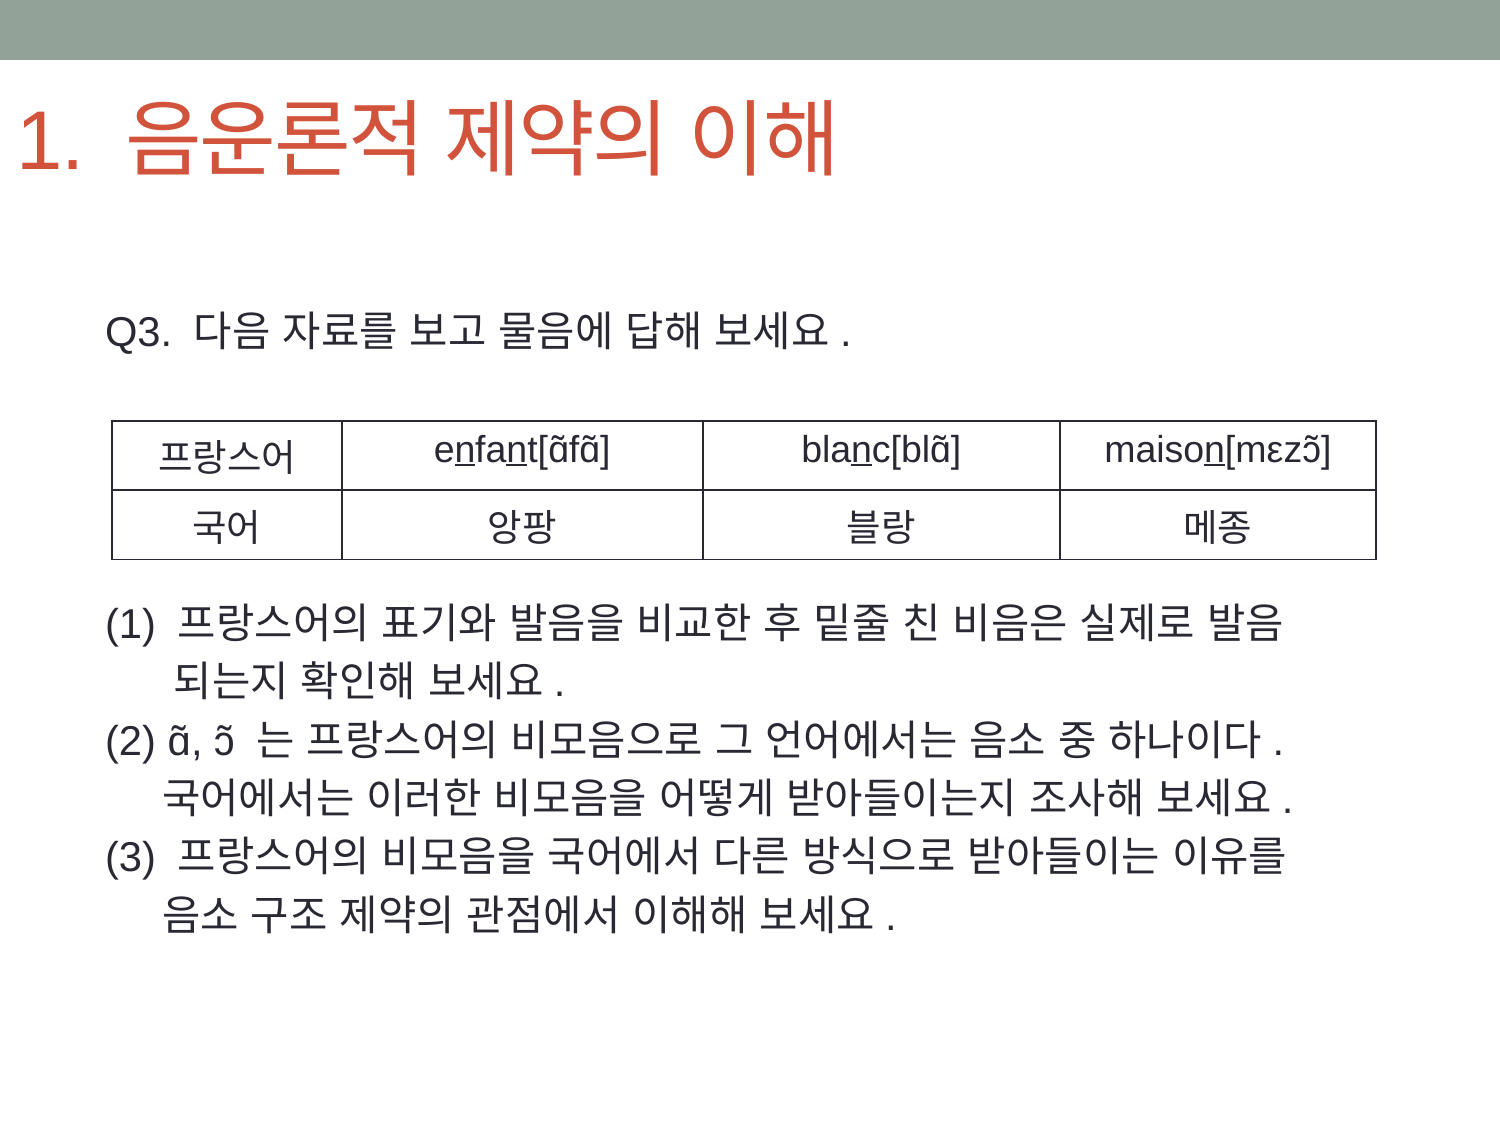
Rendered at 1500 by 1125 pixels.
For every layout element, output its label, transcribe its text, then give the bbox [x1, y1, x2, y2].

list Q3. 다음 자료를 보고 물음에 답해 보세요. (1) 프랑스어의 표기와 발음을 비교한 후 밑줄 친 비음은 실제로 발음 되는지 확인해 보세요. (2) ɑ̃, ɔ̃ 는 프랑스어의 비모음으로 그 언어에서는 음소 중 하나이다. 국어에서는 이러한 비모음을 어떻게 받아들이는지 조사해 보세요. (3) 프랑스어의 비모음을 국어에서 다른 방식으로 받아들이는 이유를 음소 구조 제약의 관점에서 이해해 보세요. [0, 243, 1500, 1106]
table_cell 메종 [1061, 491, 1375, 559]
table_cell 앙팡 [343, 491, 702, 559]
table_header enfant[ɑ̃fɑ̃] [343, 422, 702, 489]
title 1. 음운론적 제약의 이해 [1, 54, 1352, 218]
table_cell 국어 [113, 491, 341, 559]
table_header 프랑스어 [113, 422, 341, 489]
table_header maison[mεzɔ̃] [1061, 422, 1375, 489]
table_cell 블랑 [704, 491, 1059, 559]
table_header blanc[blɑ̃] [704, 422, 1059, 489]
